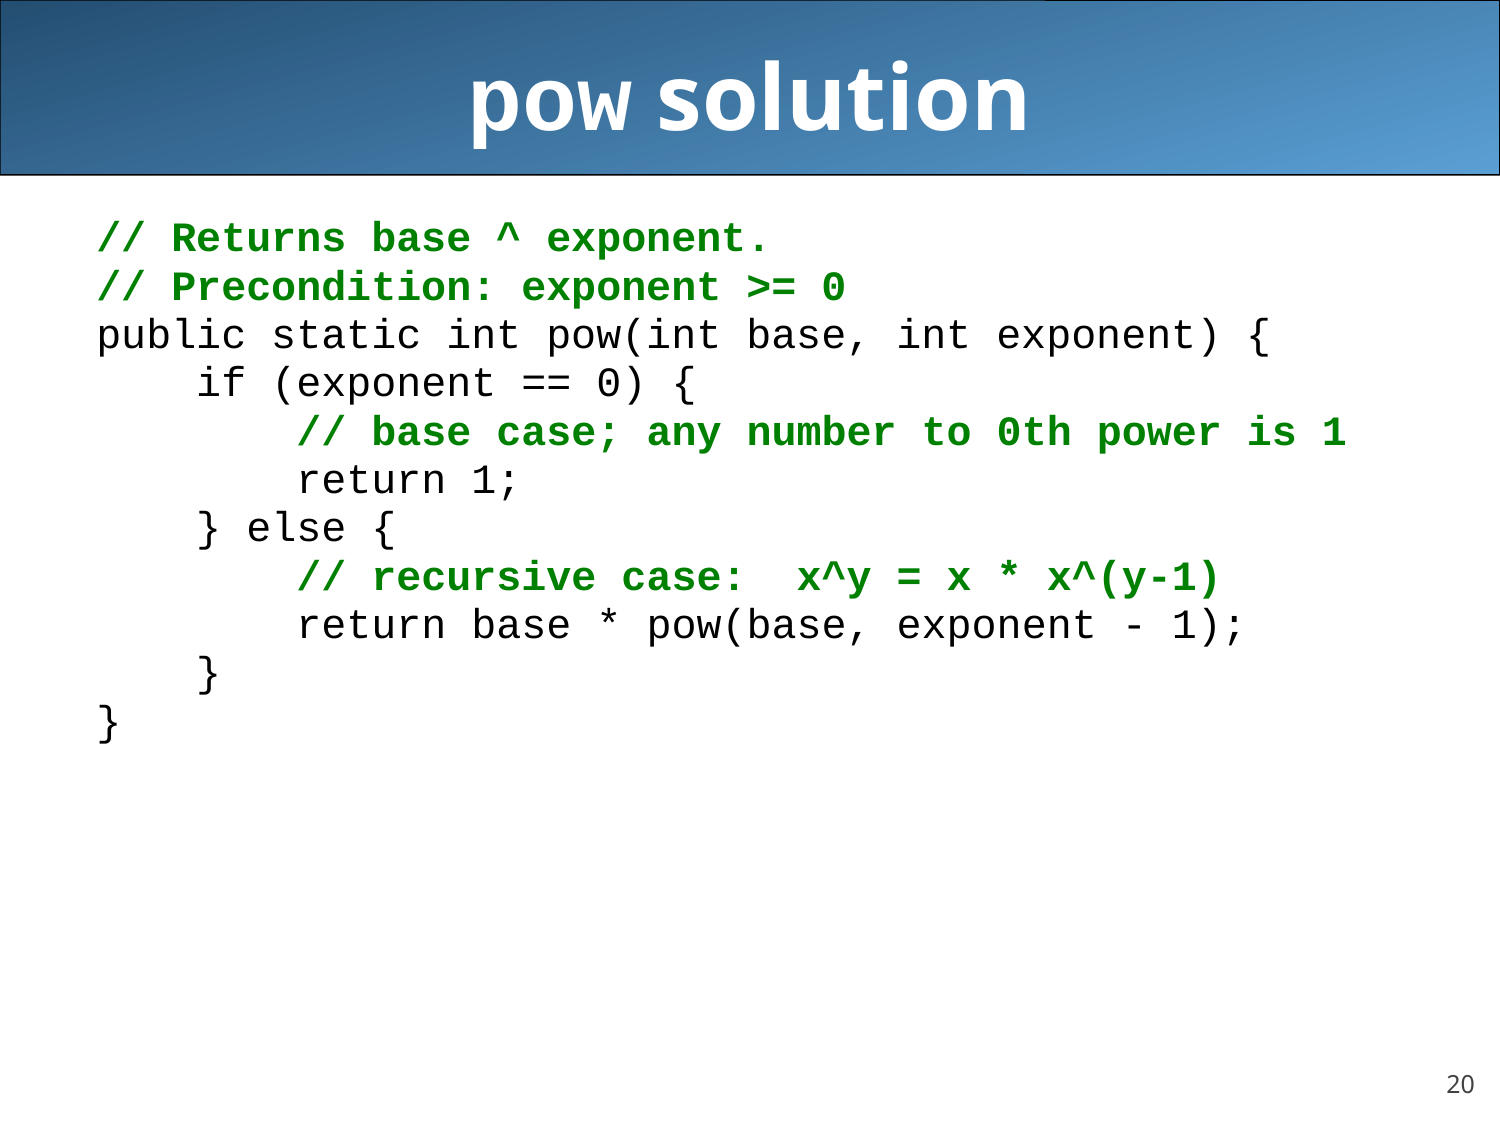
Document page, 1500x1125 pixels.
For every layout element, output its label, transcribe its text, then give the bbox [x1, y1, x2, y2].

list // Returns base ^ exponent. // Precondition: exponent >= 0 public static int pow(int base, int exponent) { if (exponent == 0) { // base case; any number to 0th power is 1 return 1; } else { // recursive case: x^y = x * x^(y-1) return base * pow(base, exponent - 1); } } [24, 212, 1500, 1063]
title pow solution [75, 0, 1425, 188]
